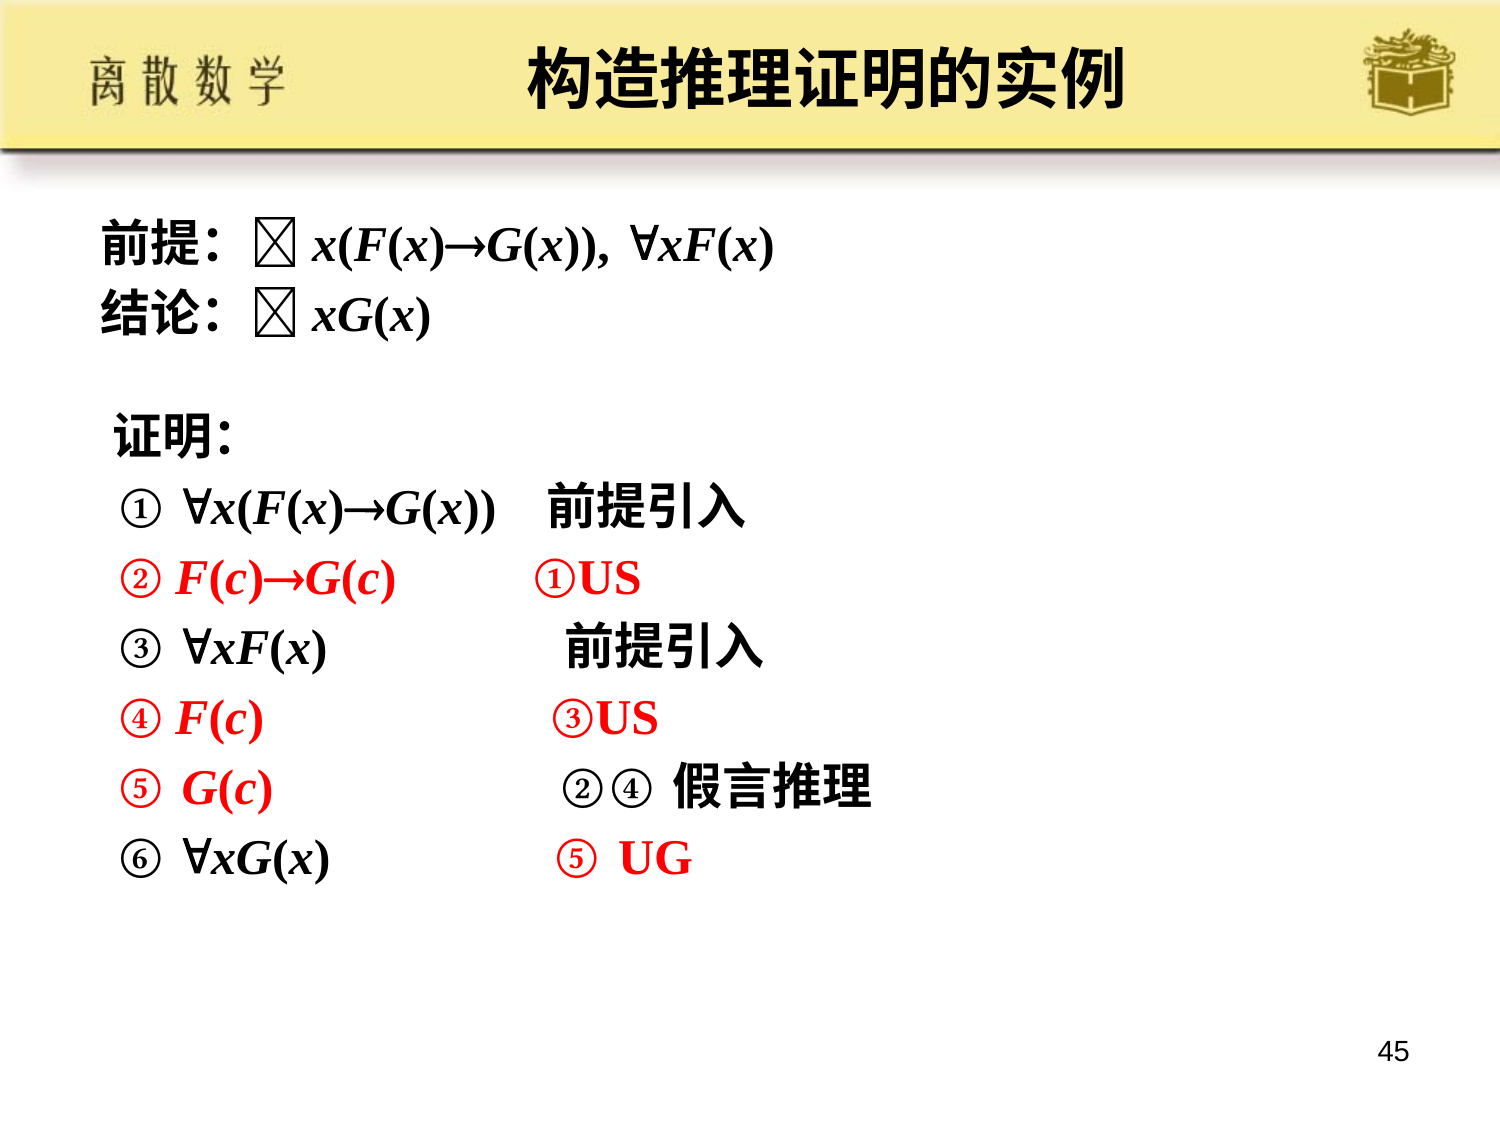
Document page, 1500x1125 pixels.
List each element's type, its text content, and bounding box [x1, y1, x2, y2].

picture [0, 0, 1500, 1125]
title 构造推理证明的实例 [324, 42, 1329, 112]
slide_number 45 [1074, 1024, 1425, 1103]
list 前提：x(F(x)G(x)), xF(x) 结论：xG(x) [85, 203, 1436, 433]
text_box 证明： ① x(F(x)G(x)) 前提引入 ② F(c)G(c) ①US ③ xF(x) 前提引入 ④ F(c) ③US ⑤ G(c) ②④假言推理 ⑥ xG(x) ⑤ UG [29, 397, 955, 934]
